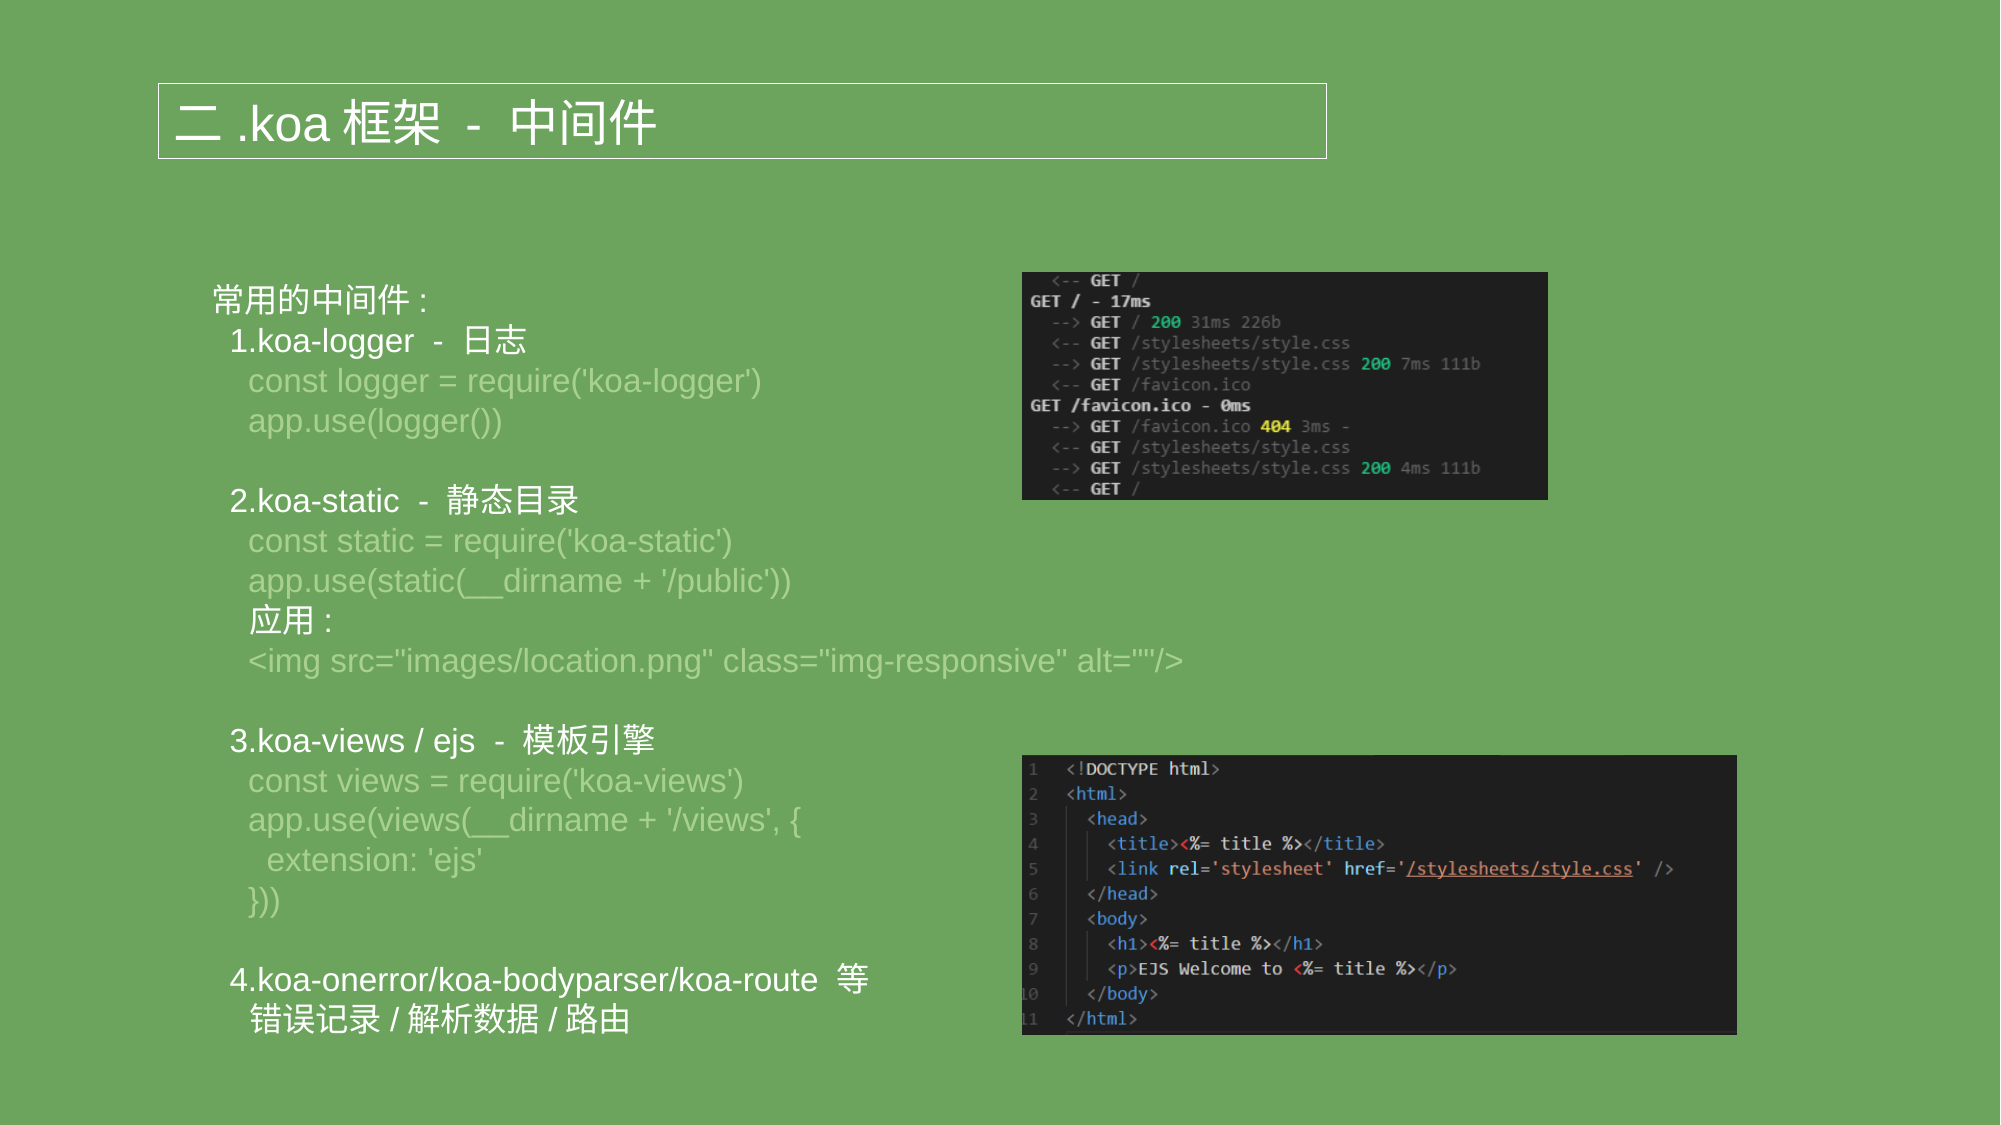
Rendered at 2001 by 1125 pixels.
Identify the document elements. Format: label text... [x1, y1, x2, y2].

picture [1022, 754, 1737, 1035]
text_box 二.koa框架 - 中间件 [158, 83, 1327, 159]
text_box 常用的中间件: 1.koa-logger - 日志 const logger = require('koa-logger') app.use(logger()) 2.koa-static - 静态目录 const static = require('koa-static') app.use(static(__dirname + '/public')) 应用: <img src="images/location.png" class="img-responsive" alt=""/> 3.koa-views / ejs - 模板引擎 const views = require('koa-views') app.use(views(__dirname + '/views', { extension: 'ejs' })) 4.koa-onerror/koa-bodyparser/koa-route 等 错误记录/解析数据/路由 [196, 272, 1656, 1086]
picture [1022, 272, 1548, 500]
